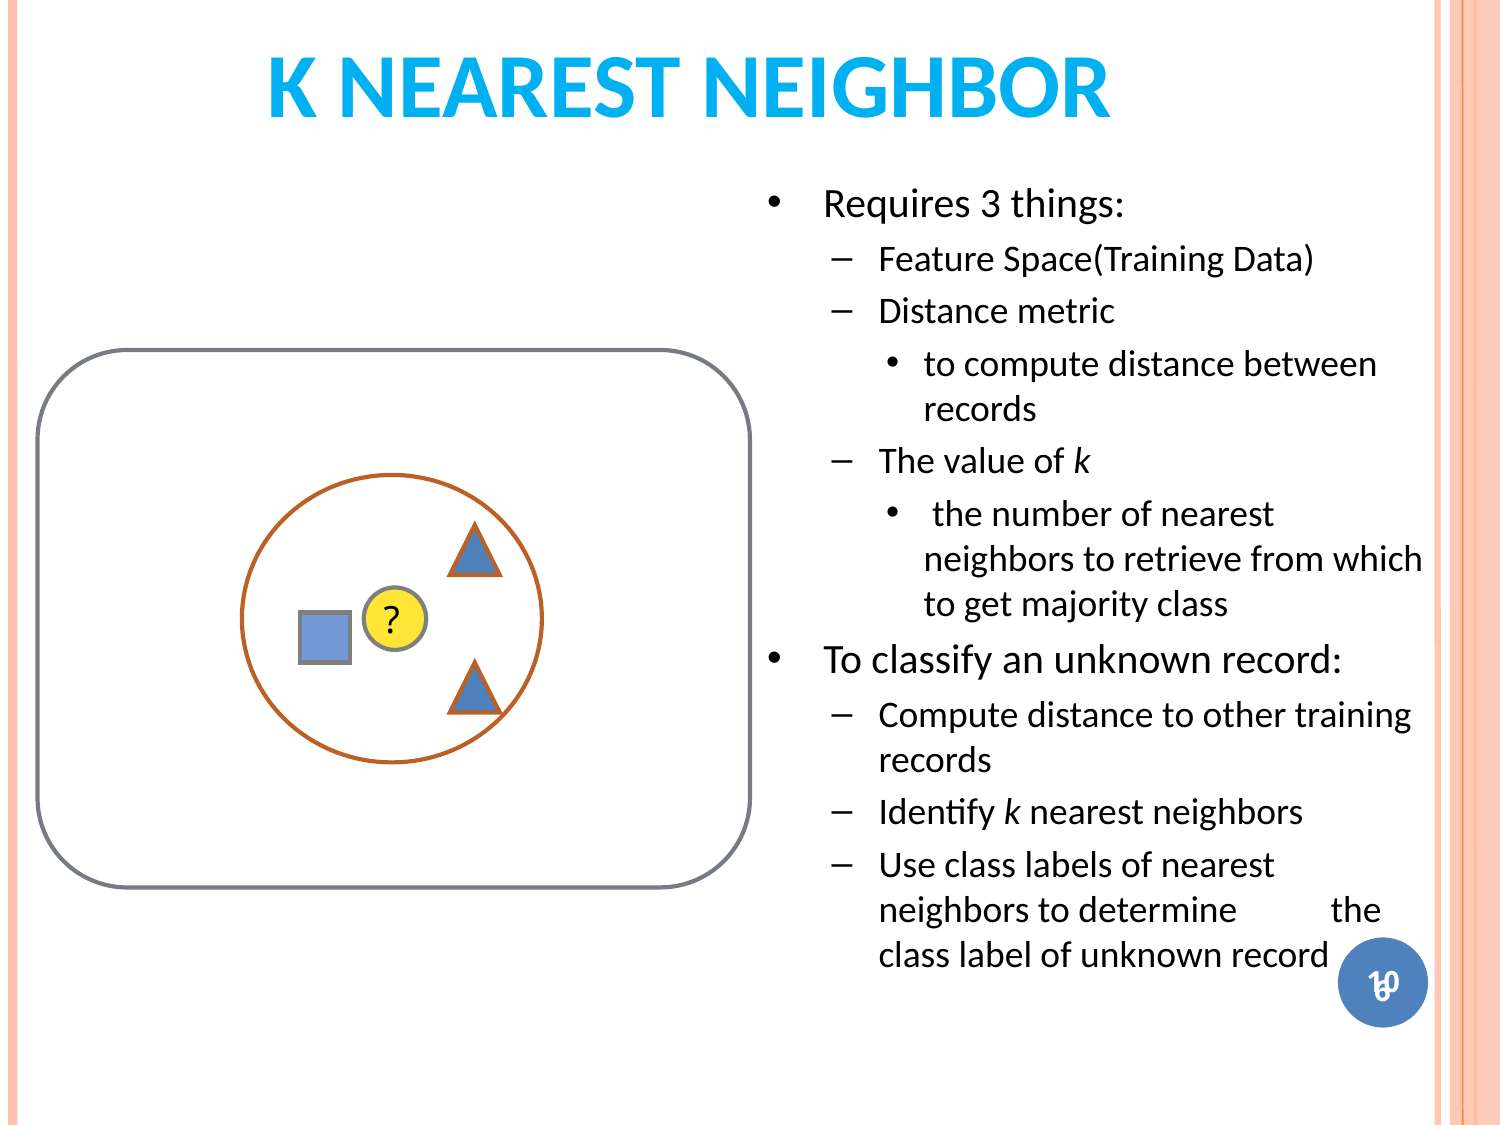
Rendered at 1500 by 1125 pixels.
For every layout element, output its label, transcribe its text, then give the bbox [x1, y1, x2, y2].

text_box [1463, 0, 1500, 1125]
text_box [37, 349, 751, 888]
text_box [241, 474, 543, 763]
text_box [1449, 0, 1462, 1125]
text_box 6 [1331, 963, 1434, 1016]
list Requires 3 things: Feature Space(Training Data) Distance metric to compute distance between records The value of k the number of nearest neighbors to retrieve from which to get majority class To classify an unknown record: Compute distance to other training records Identify k nearest neighbors Use class labels of nearest neighbors to determine the class label of unknown record [752, 168, 1452, 1067]
title K NEAREST NEIGHBOR [70, 0, 1296, 175]
